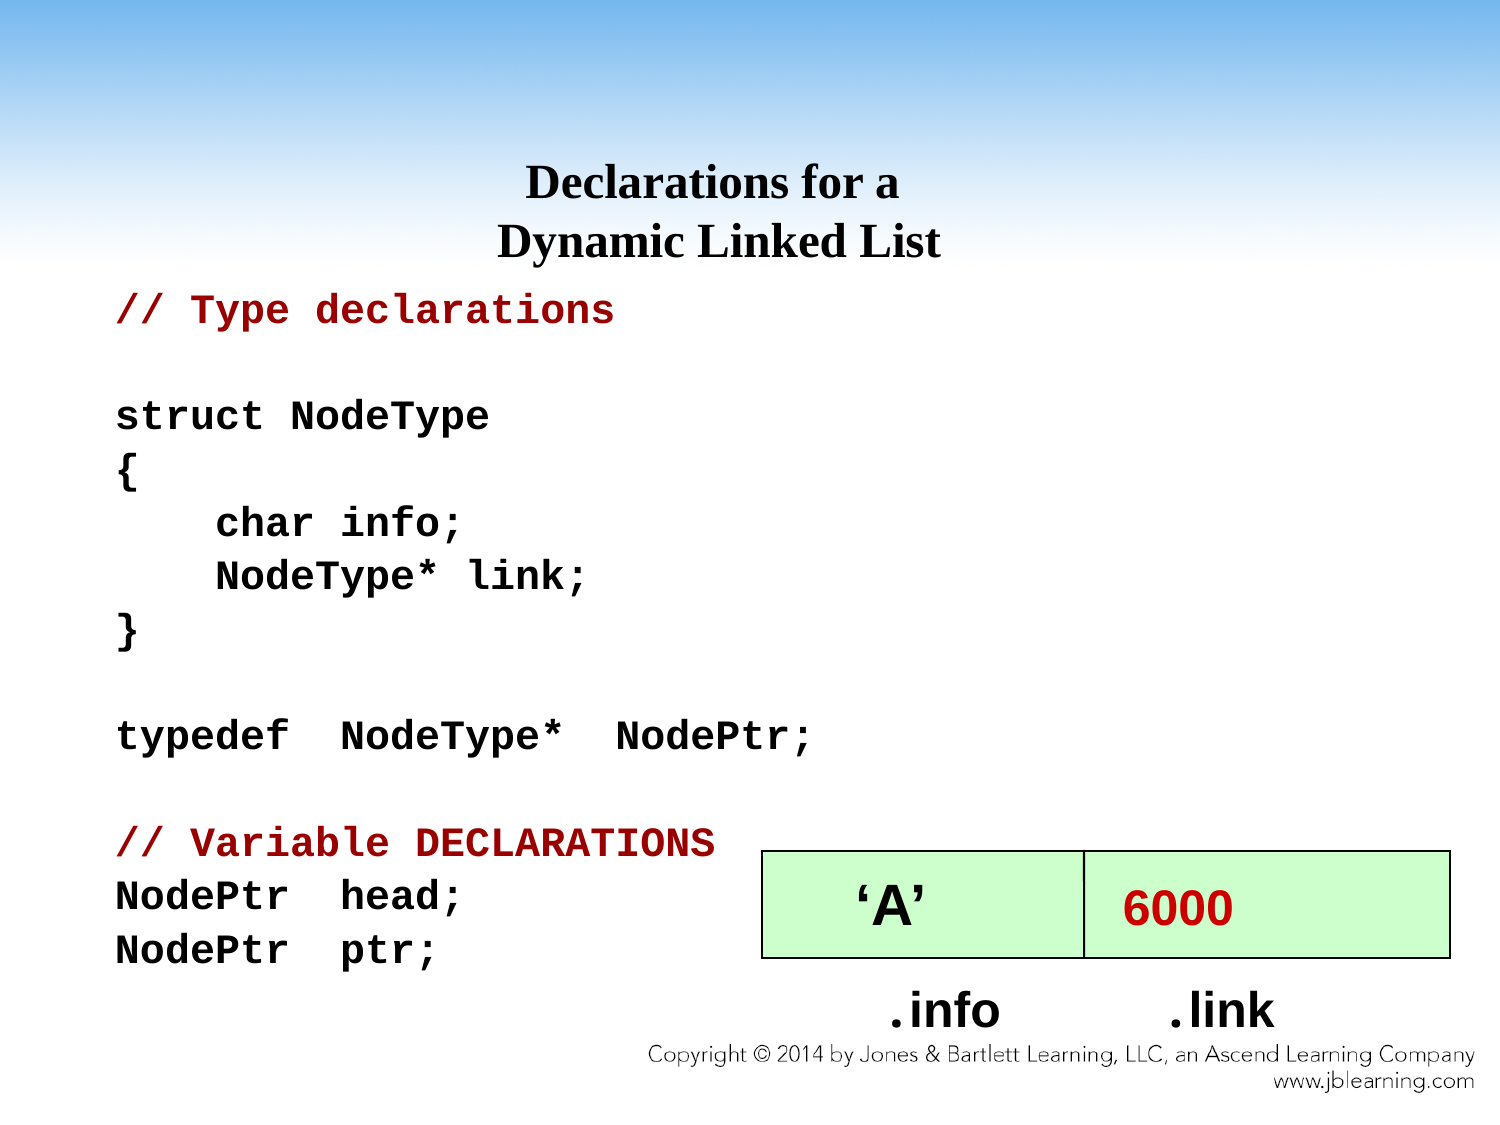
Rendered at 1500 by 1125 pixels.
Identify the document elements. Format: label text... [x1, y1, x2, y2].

text_box [1287, 1071, 1388, 1100]
list // Type declarations struct NodeType { char info; NodeType* link; } typedef NodeType* NodePtr; // Variable DECLARATIONS NodePtr head; NodePtr ptr; [99, 279, 1463, 1088]
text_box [762, 849, 1451, 1063]
picture [0, 0, 1500, 1125]
title Declarations for a Dynamic Linked List [0, 75, 1438, 275]
